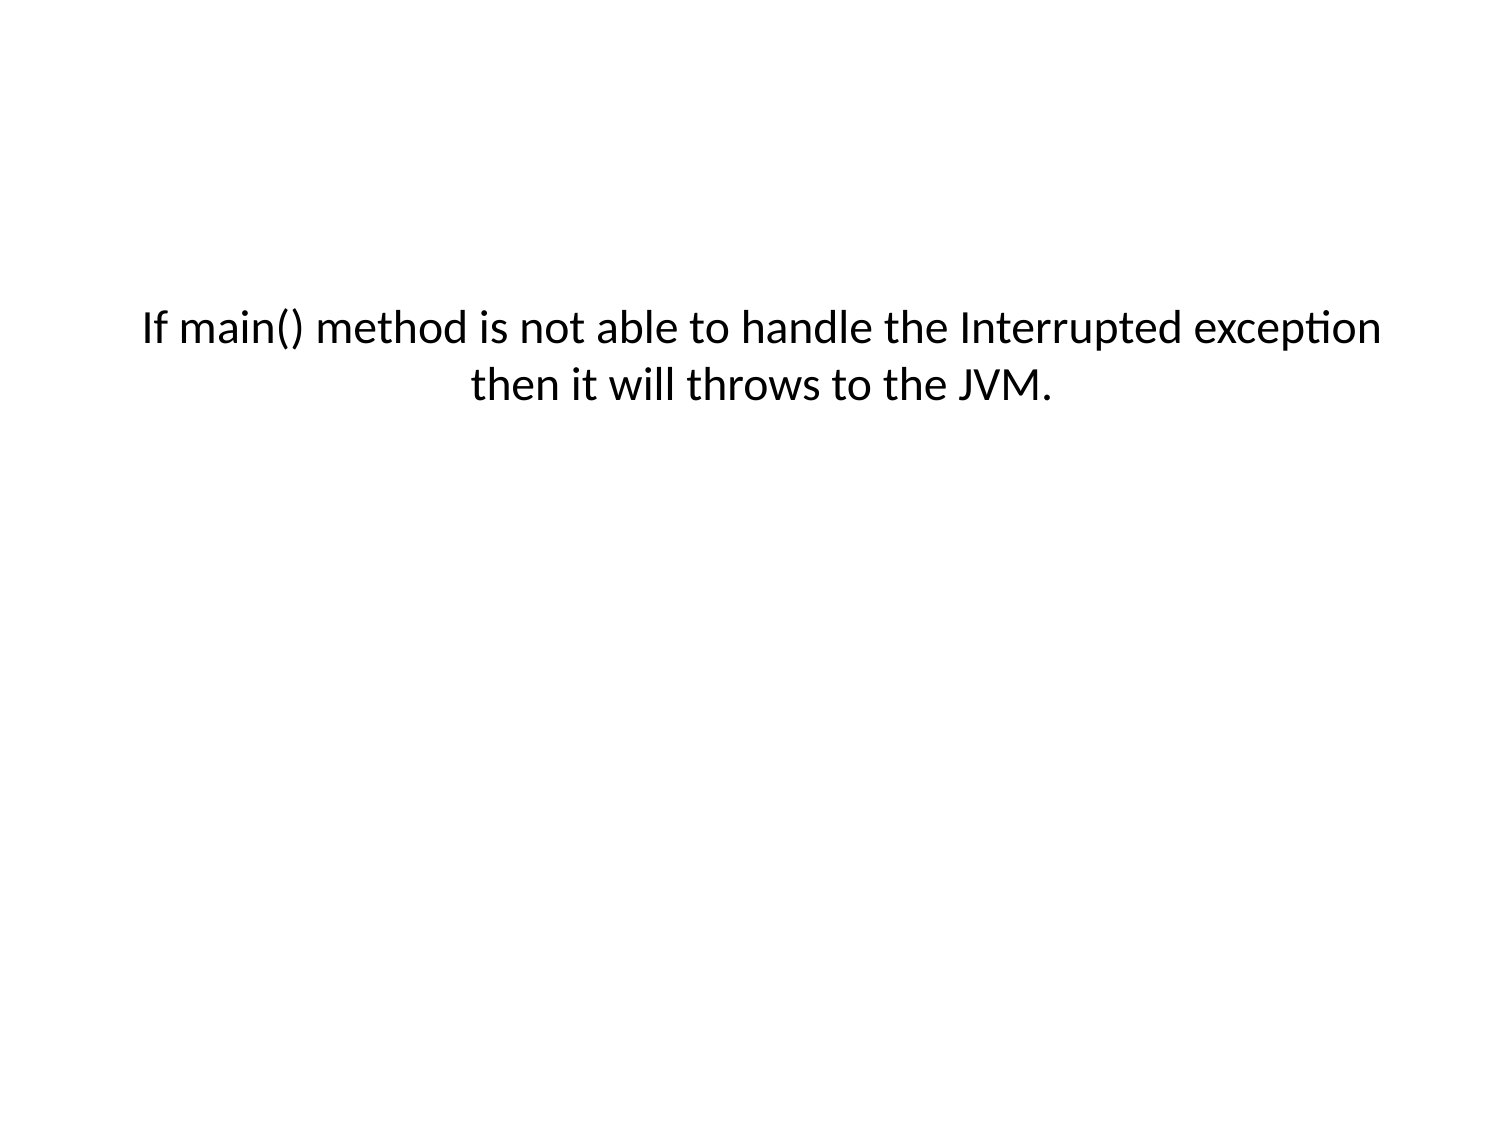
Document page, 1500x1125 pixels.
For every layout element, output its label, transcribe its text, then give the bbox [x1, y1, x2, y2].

title If main() method is not able to handle the Interrupted exception then it will throws to the JVM. [87, 287, 1438, 475]
